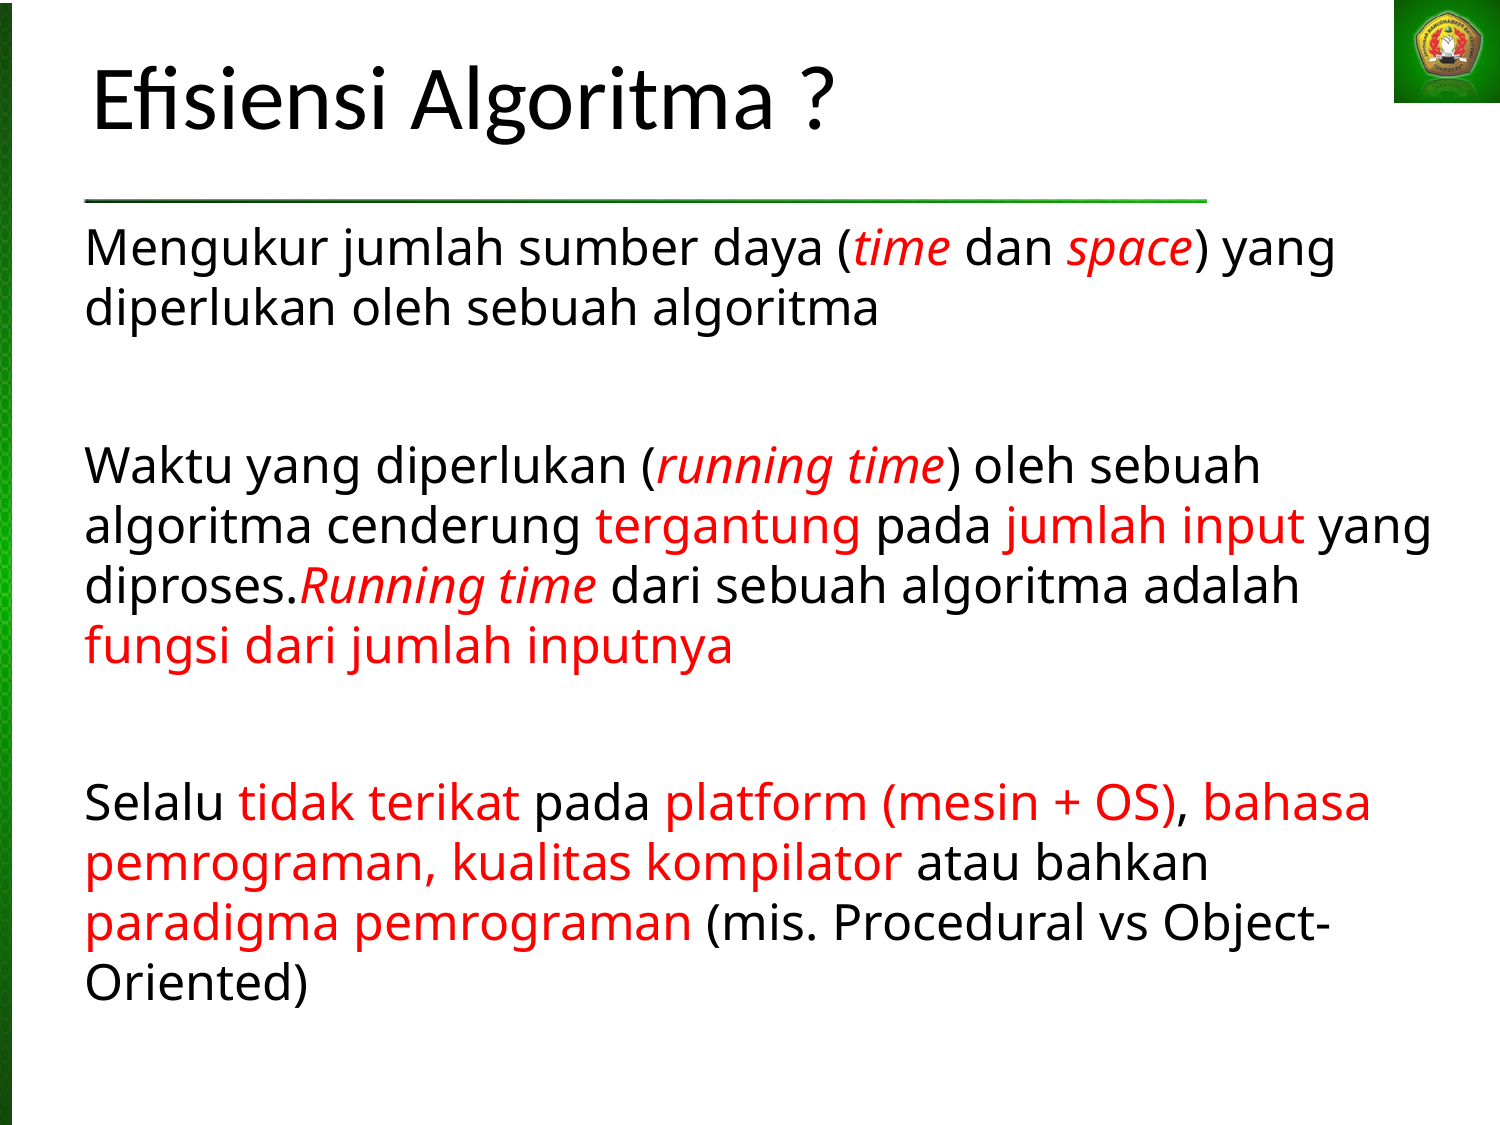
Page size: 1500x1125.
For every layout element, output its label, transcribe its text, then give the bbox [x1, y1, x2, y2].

title Efisiensi Algoritma ? [76, 0, 1427, 187]
picture [0, 3, 12, 1125]
text_box Mengukur jumlah sumber daya (time dan space) yang diperlukan oleh sebuah algoritma Waktu yang diperlukan (running time) oleh sebuah algoritma cenderung tergantung pada jumlah input yang diproses.Running time dari sebuah algoritma adalah fungsi dari jumlah inputnya Selalu tidak terikat pada platform (mesin + OS), bahasa pemrograman, kualitas kompilator atau bahkan paradigma pemrograman (mis. Procedural vs Object-Oriented)‏ [70, 208, 1471, 1084]
picture [1427, 0, 1500, 103]
picture [82, 199, 1207, 203]
